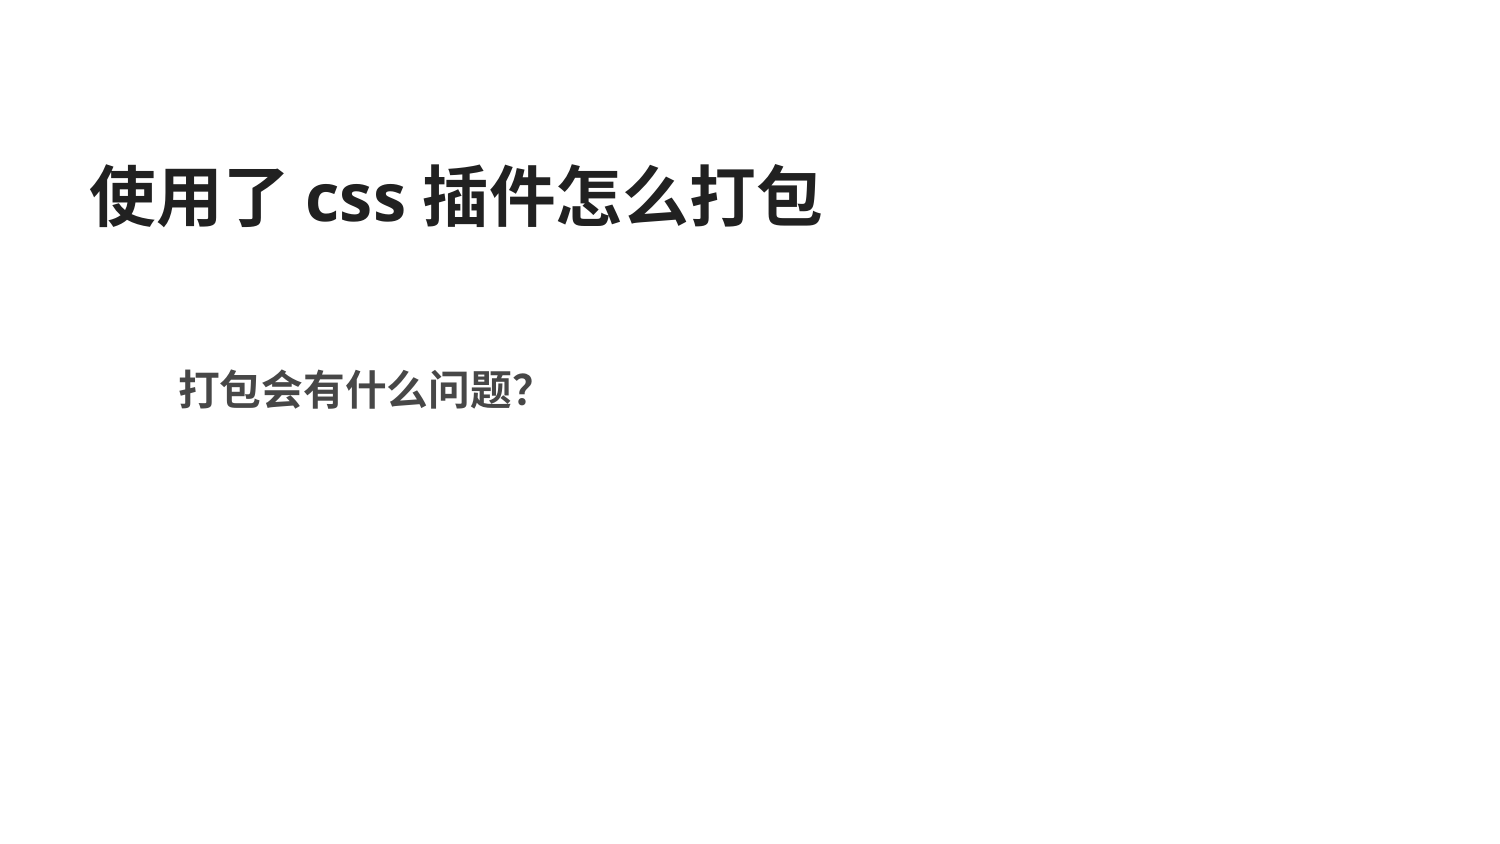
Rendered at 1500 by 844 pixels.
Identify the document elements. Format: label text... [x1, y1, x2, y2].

text_box 打包会有什么问题？ [88, 356, 1439, 421]
text_box 使用了css插件怎么打包 [74, 147, 1425, 211]
